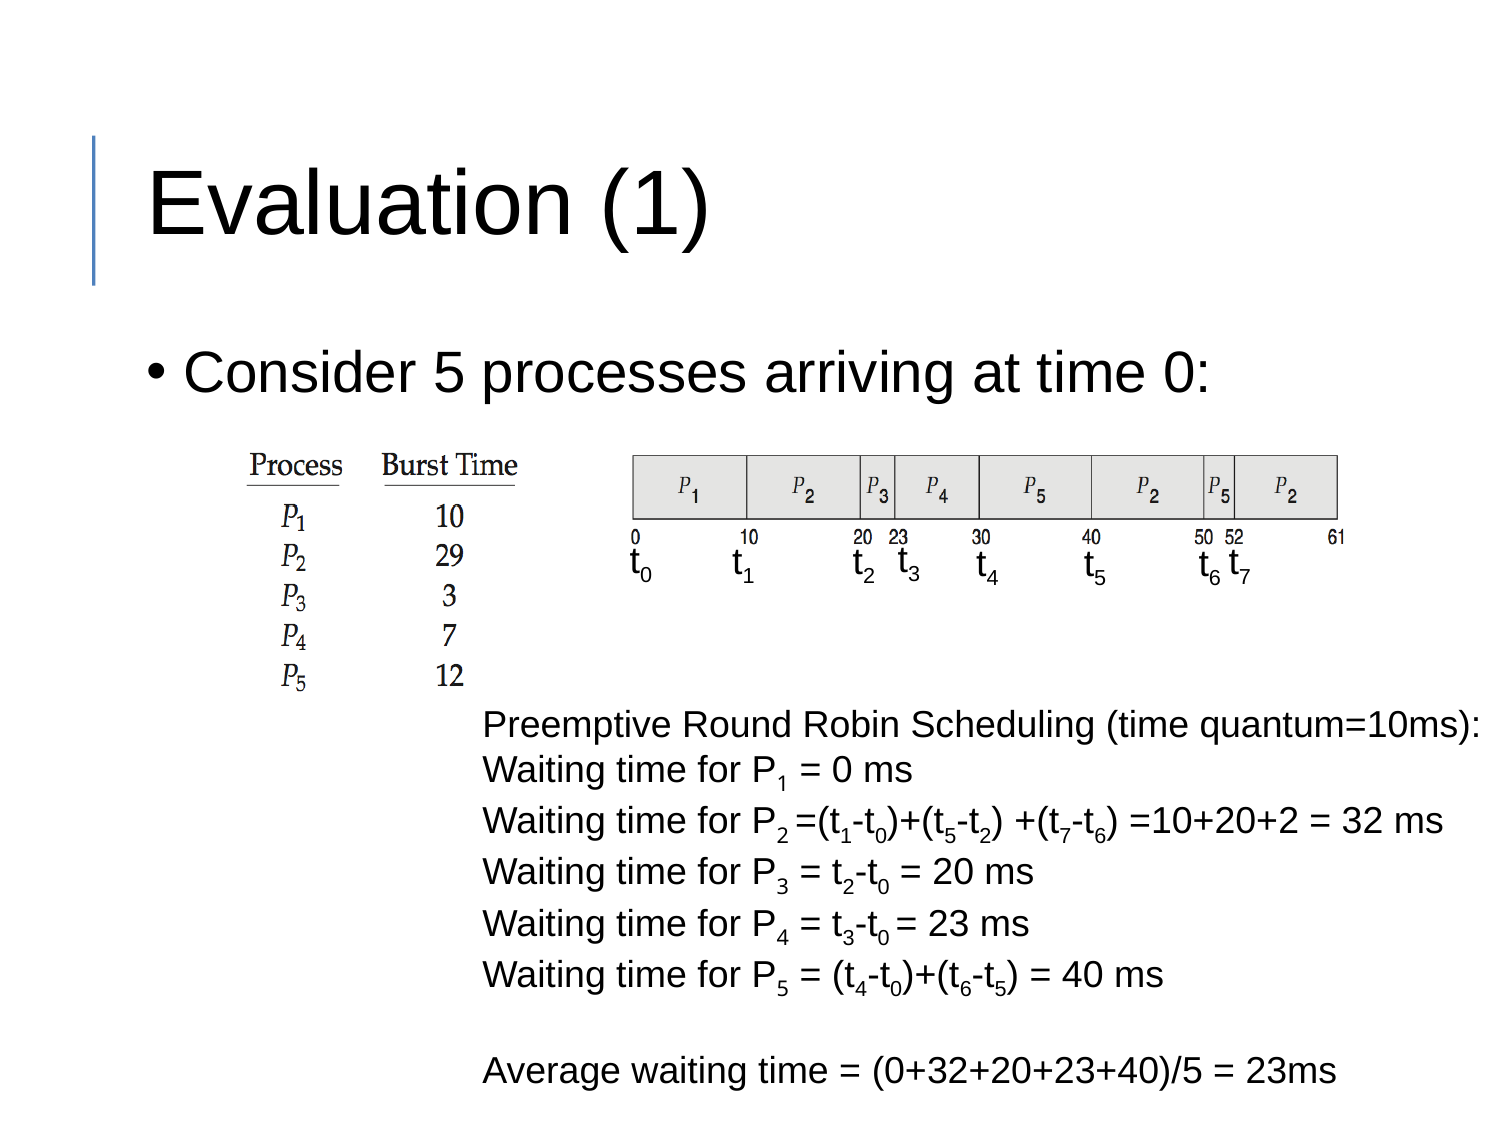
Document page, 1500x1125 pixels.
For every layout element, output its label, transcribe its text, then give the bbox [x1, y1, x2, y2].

picture [622, 433, 1353, 558]
text_box t1 [717, 566, 770, 596]
picture [228, 433, 541, 726]
text_box t5 [1068, 566, 1122, 598]
title Evaluation (1) [146, 157, 1396, 252]
text_box t3 [891, 566, 935, 594]
text_box t0 [614, 528, 668, 595]
text_box t2 [837, 566, 891, 596]
text_box t6 [1183, 566, 1236, 598]
text_box t7 [1213, 566, 1266, 596]
list Consider 5 processes arriving at time 0: [146, 342, 1388, 945]
text_box t4 [961, 566, 1014, 598]
text_box Preemptive Round Robin Scheduling (time quantum=10ms): Waiting time for P1 = 0 ms Waiting time for P2 =(t1-t0)+(t5-t2) +(t7-t6) =10+20+2 = 32 ms Waiting time for P3 = t2-t0 = 20 ms Waiting time for P4 = t3-t0 = 23 ms Waiting time for P5 = (t4-t0)+(t6-t5) = 40 ms Average waiting time = (0+32+20+23+40)/5 = 23ms [467, 692, 1500, 1125]
